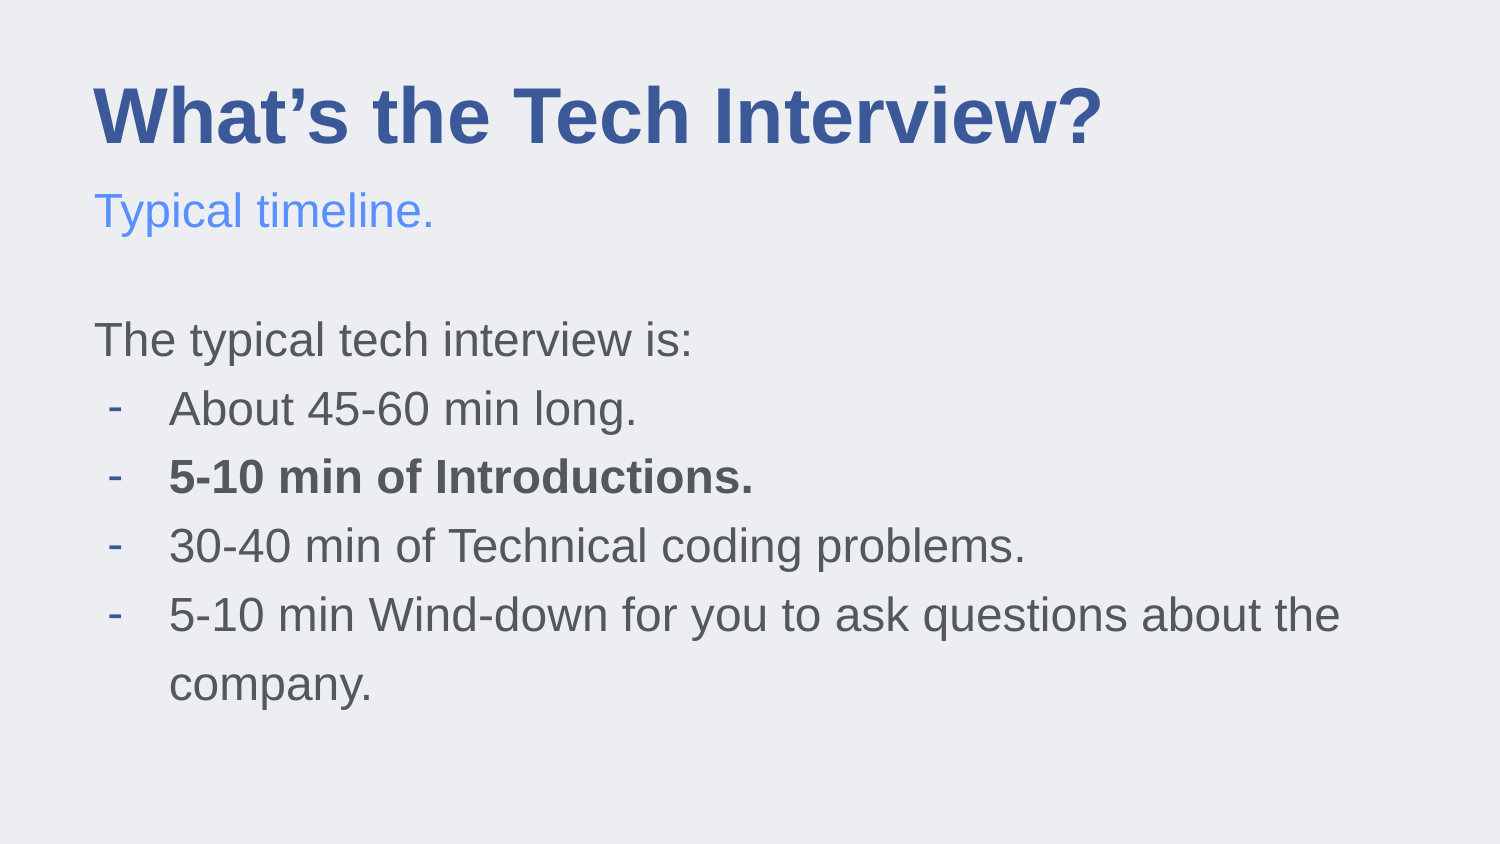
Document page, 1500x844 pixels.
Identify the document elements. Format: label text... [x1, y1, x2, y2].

list The typical tech interview is: About 45-60 min long. 5-10 min of Introductions. 30-40 min of Technical coding problems. 5-10 min Wind-down for you to ask questions about the company. [93, 296, 1407, 672]
list Typical timeline. [93, 179, 1407, 249]
title What’s the Tech Interview? [93, 64, 1407, 178]
